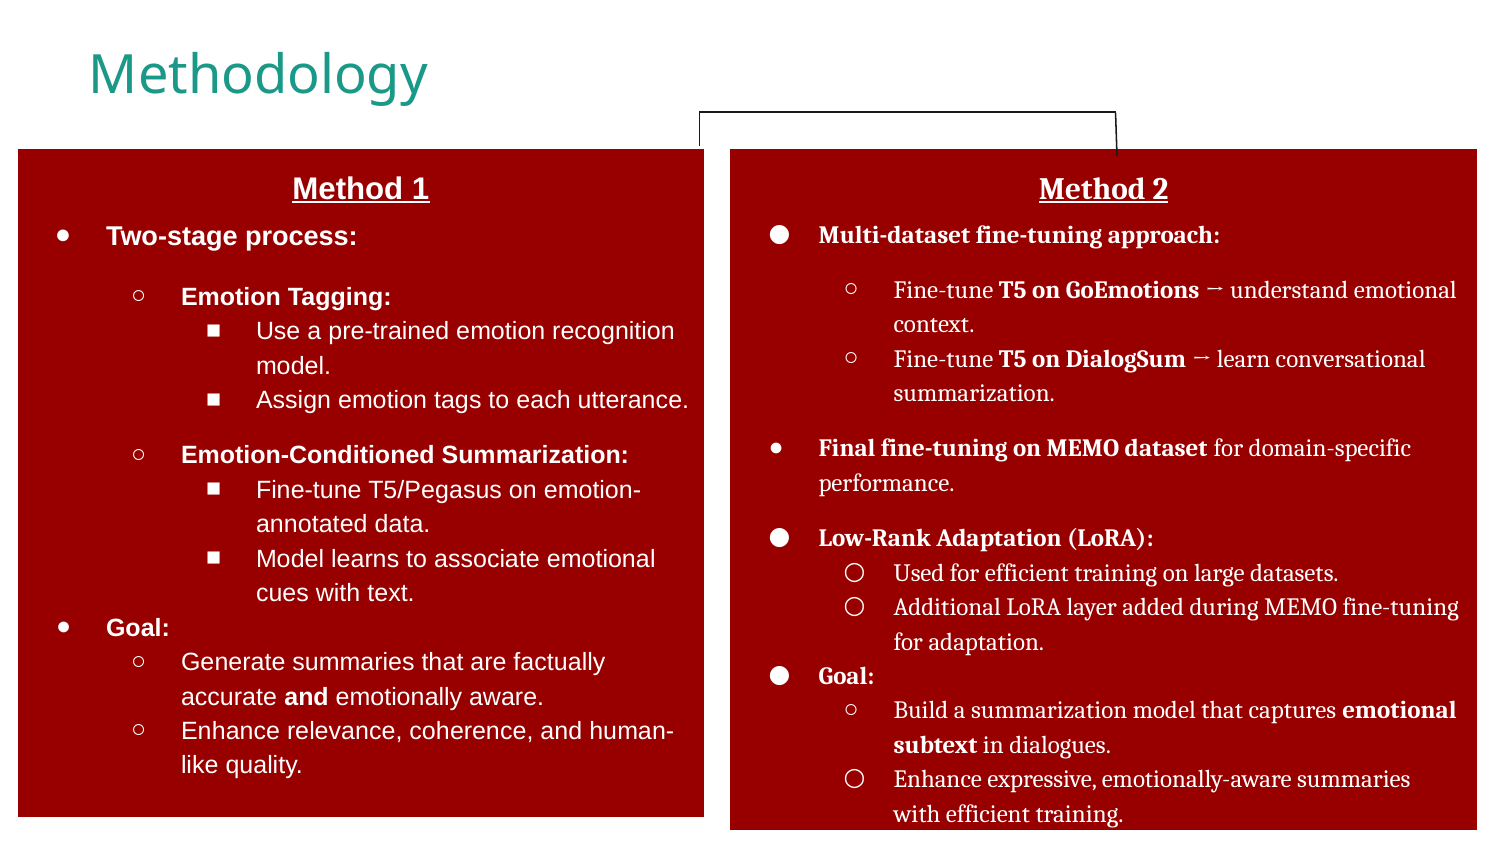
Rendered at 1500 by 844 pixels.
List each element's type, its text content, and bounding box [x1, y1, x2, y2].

text_box Methodology [74, 24, 741, 103]
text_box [283, 111, 1116, 158]
text_box Method 2 Multi-dataset fine-tuning approach: Fine-tune T5 on GoEmotions → understand emotional context. Fine-tune T5 on DialogSum → learn conversational summarization. Final fine-tuning on MEMO dataset for domain-specific performance. Low-Rank Adaptation (LoRA): Used for efficient training on large datasets. Additional LoRA layer added during MEMO fine-tuning for adaptation. Goal: Build a summarization model that captures emotional subtext in dialogues. Enhance expressive, emotionally-aware summaries with efficient training. [728, 147, 1479, 832]
text_box Method 1 Two-stage process: Emotion Tagging: Use a pre-trained emotion recognition model. Assign emotion tags to each utterance. Emotion-Conditioned Summarization: Fine-tune T5/Pegasus on emotion-annotated data. Model learns to associate emotional cues with text. Goal: Generate summaries that are factually accurate and emotionally aware. Enhance relevance, coherence, and human-like quality. [16, 147, 706, 819]
